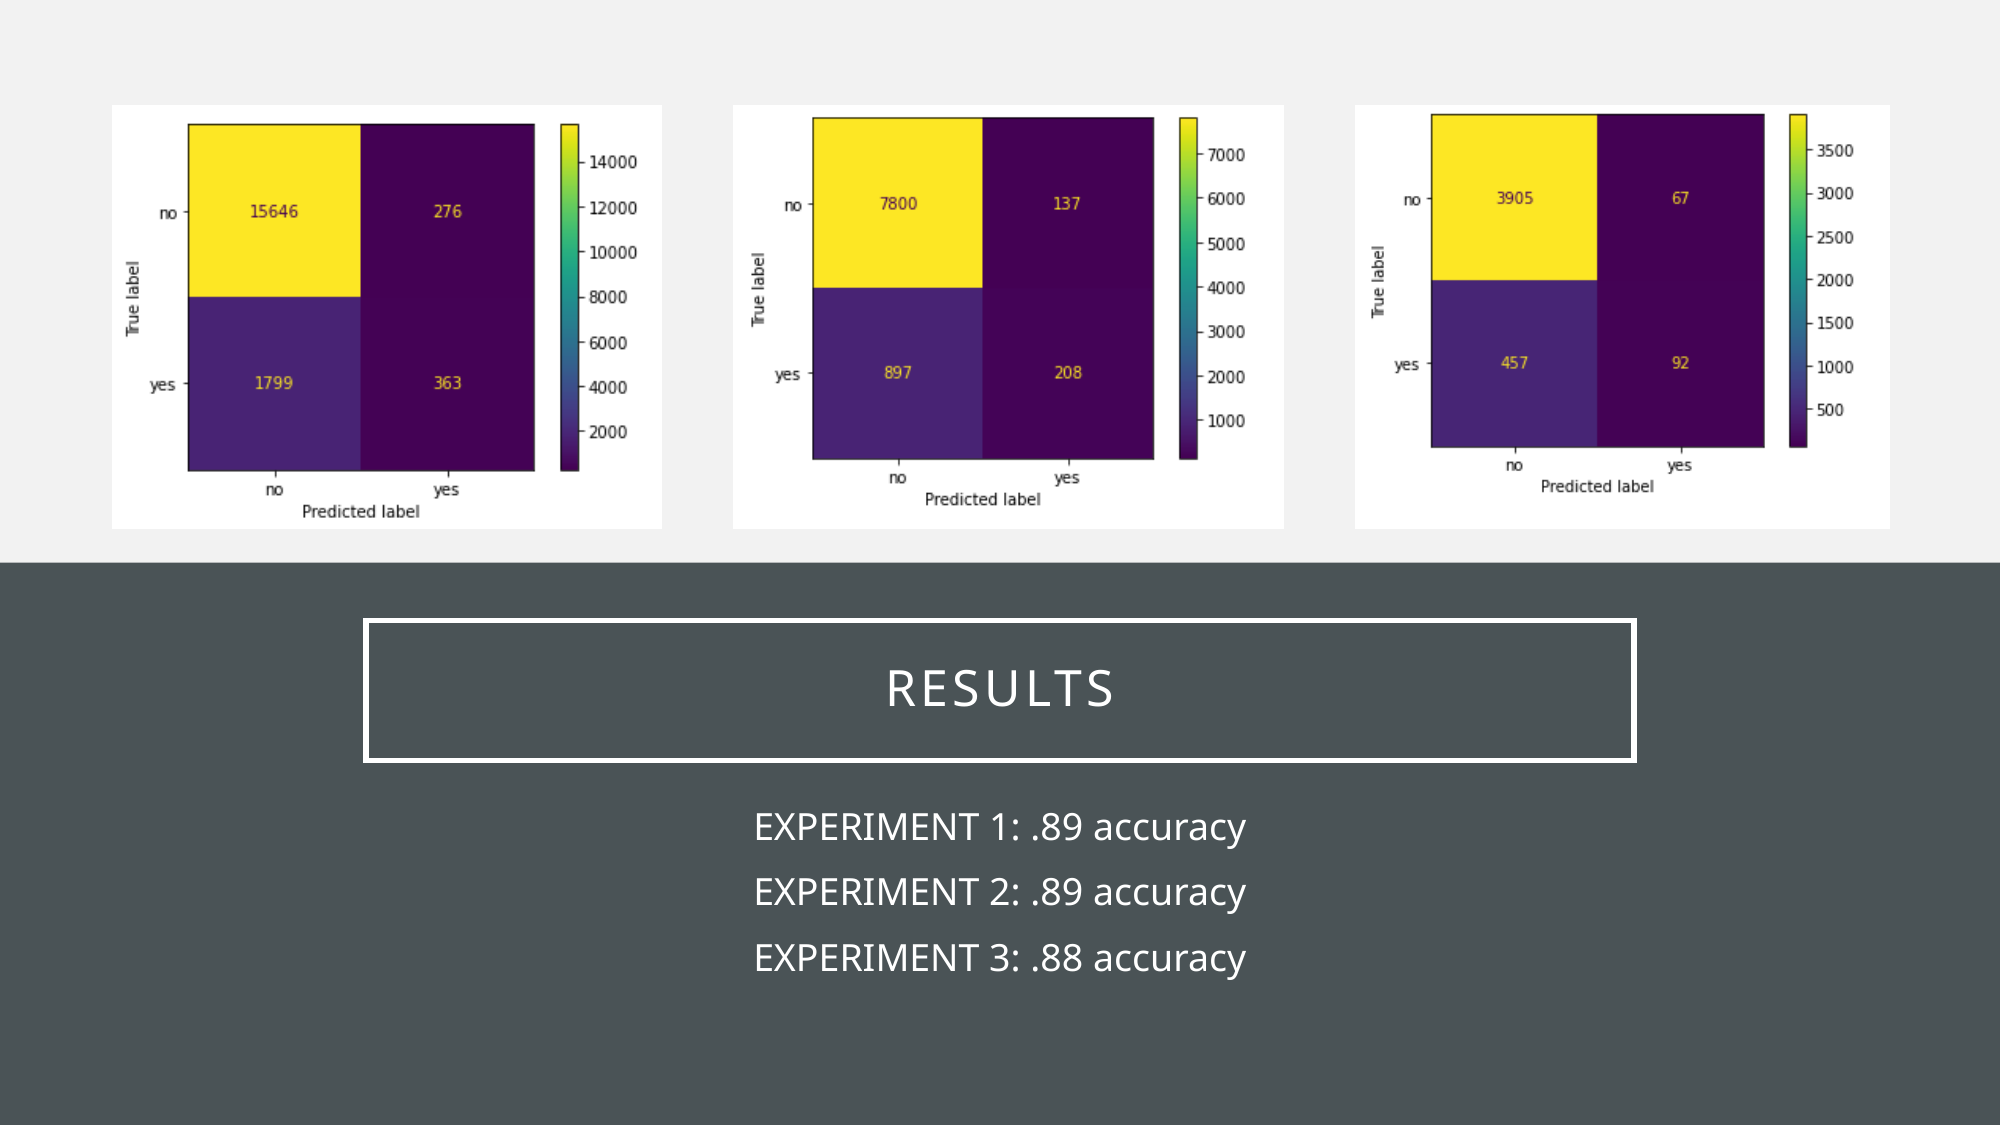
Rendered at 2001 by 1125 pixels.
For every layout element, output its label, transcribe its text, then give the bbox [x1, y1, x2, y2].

text_box [0, 0, 2000, 562]
text_box [0, 562, 2000, 1125]
picture [112, 105, 662, 529]
list EXPERIMENT 1: .89 accuracy EXPERIMENT 2: .89 accuracy EXPERIMENT 3: .88 accuracy [367, 794, 1633, 1004]
picture [733, 105, 1284, 529]
title results [363, 618, 1637, 763]
picture [1355, 105, 1890, 529]
